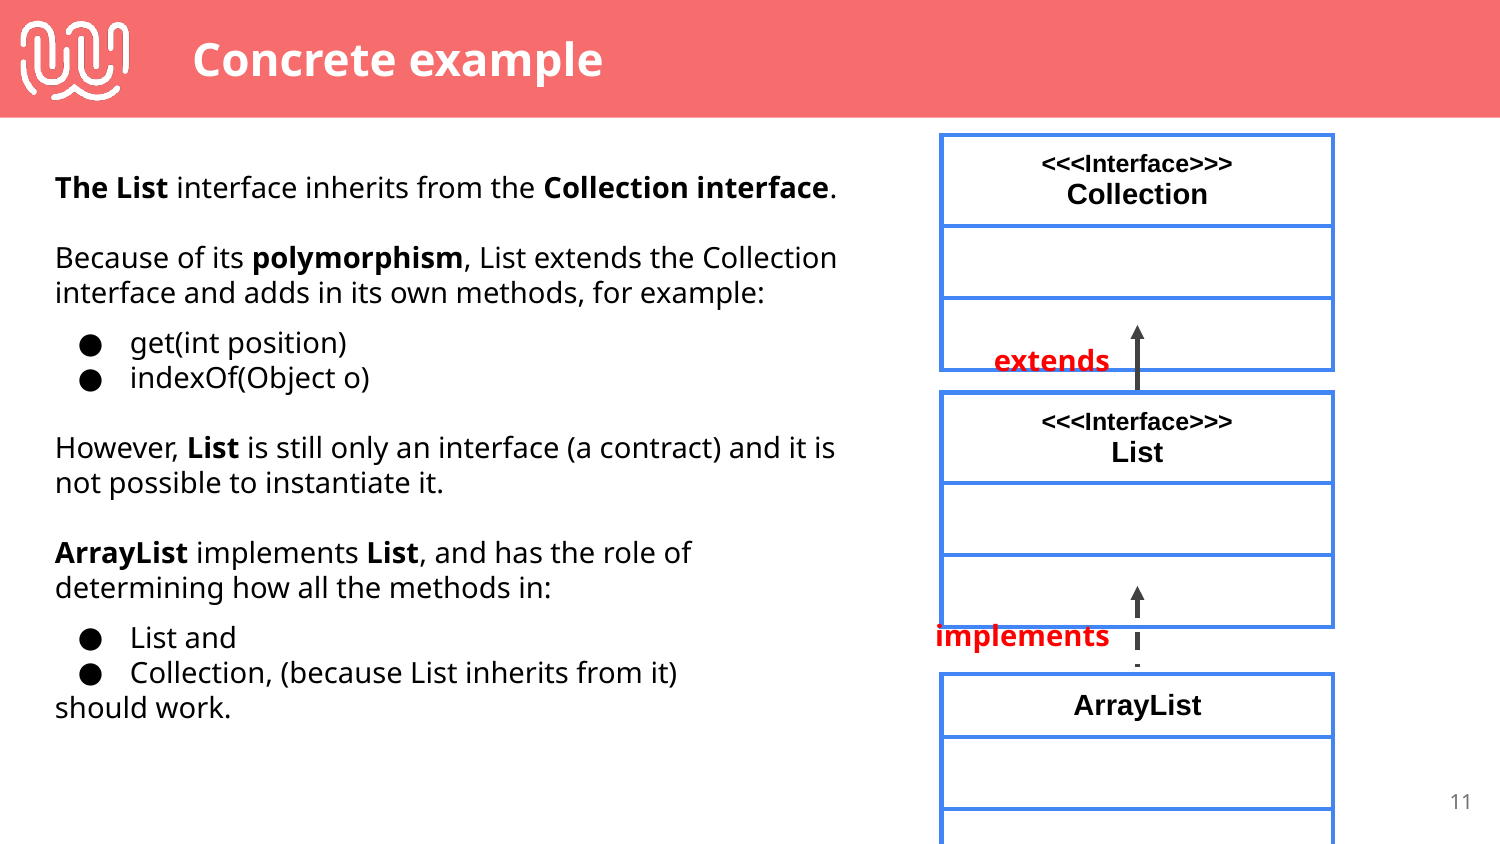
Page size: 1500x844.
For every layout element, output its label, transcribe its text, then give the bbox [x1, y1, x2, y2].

table_header ArrayList [944, 676, 1331, 735]
text_box extends [865, 327, 1125, 385]
table_cell [944, 485, 1331, 553]
table_cell [944, 557, 1331, 625]
table_cell [944, 228, 1331, 296]
table_header <<<Interface>>> Collection [944, 137, 1331, 224]
table_cell [944, 300, 1331, 368]
text_box implements [865, 602, 1125, 660]
table_header <<<Interface>>> List [944, 395, 1331, 481]
table_cell [944, 811, 1331, 844]
text_box The List interface inherits from the Collection interface. Because of its polymorphism, List extends the Collection interface and adds in its own methods, for example: get(int position) indexOf(Object o) However, List is still only an interface (a contract) and it is not possible to instantiate it. ArrayList implements List, and has the role of determining how all the methods in: List and Collection, (because List inherits from it) should work. [40, 154, 865, 815]
picture [20, 20, 134, 101]
title Concrete example [192, 0, 843, 118]
table_cell [944, 739, 1331, 807]
text_box ‹#› [1398, 770, 1489, 835]
